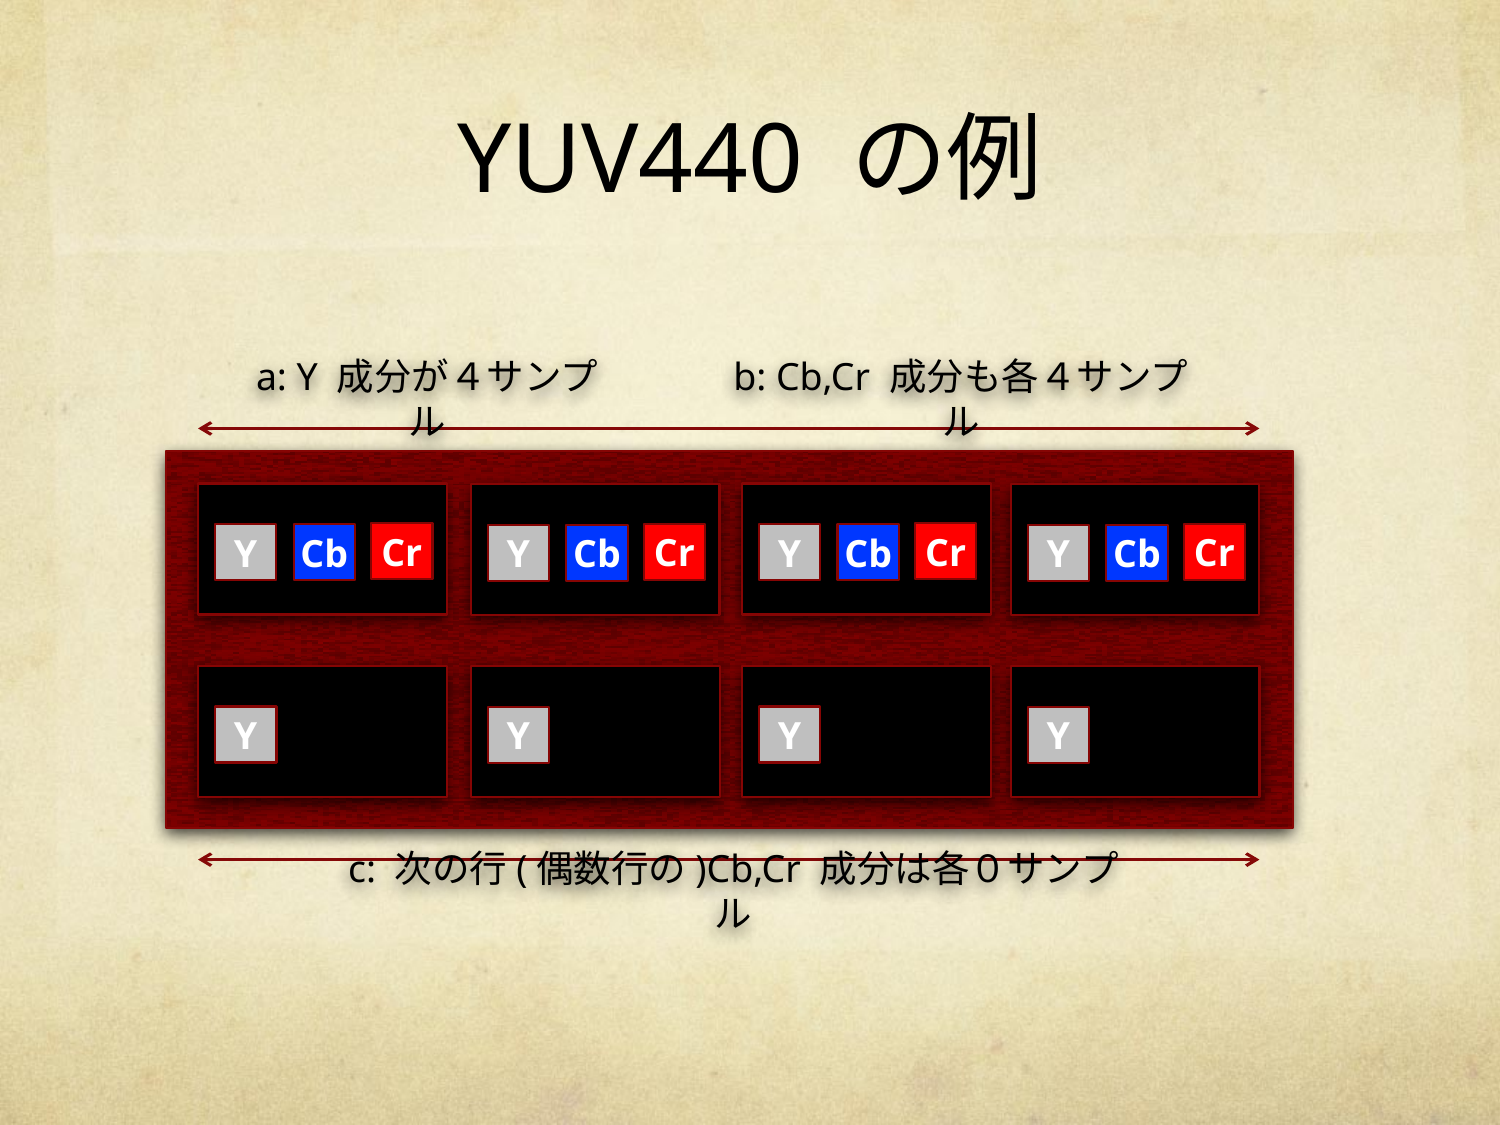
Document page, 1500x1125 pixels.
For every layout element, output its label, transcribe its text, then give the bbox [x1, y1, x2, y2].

text_box [470, 665, 721, 798]
text_box Cb [565, 524, 629, 582]
text_box Cr [370, 522, 434, 580]
text_box [1010, 483, 1260, 616]
text_box c: 次の行(偶数行の)Cb,Cr 成分は各０サンプル [317, 879, 1150, 918]
text_box Cb [293, 523, 356, 581]
text_box [741, 665, 992, 798]
text_box Cr [1183, 523, 1246, 581]
text_box [1010, 665, 1261, 798]
text_box Y [758, 705, 821, 764]
text_box [470, 483, 721, 616]
text_box [741, 482, 992, 616]
text_box Cr [914, 522, 977, 580]
text_box Y [487, 524, 550, 582]
text_box Y [487, 706, 550, 764]
text_box Cb [1105, 524, 1169, 582]
text_box [165, 450, 1294, 829]
picture [0, 0, 1500, 1125]
text_box [197, 482, 448, 616]
text_box Y [1027, 524, 1090, 582]
text_box Cr [643, 523, 706, 581]
text_box Cb [836, 523, 900, 581]
text_box b: Cb,Cr 成分も各４サンプル [701, 370, 1221, 422]
text_box a: Y 成分が４サンプル [222, 370, 632, 422]
text_box Y [758, 523, 821, 581]
text_box Y [214, 523, 277, 581]
text_box [197, 665, 448, 798]
text_box Y [1027, 706, 1090, 764]
title YUV440 の例 [150, 82, 1350, 225]
text_box Y [214, 705, 278, 764]
